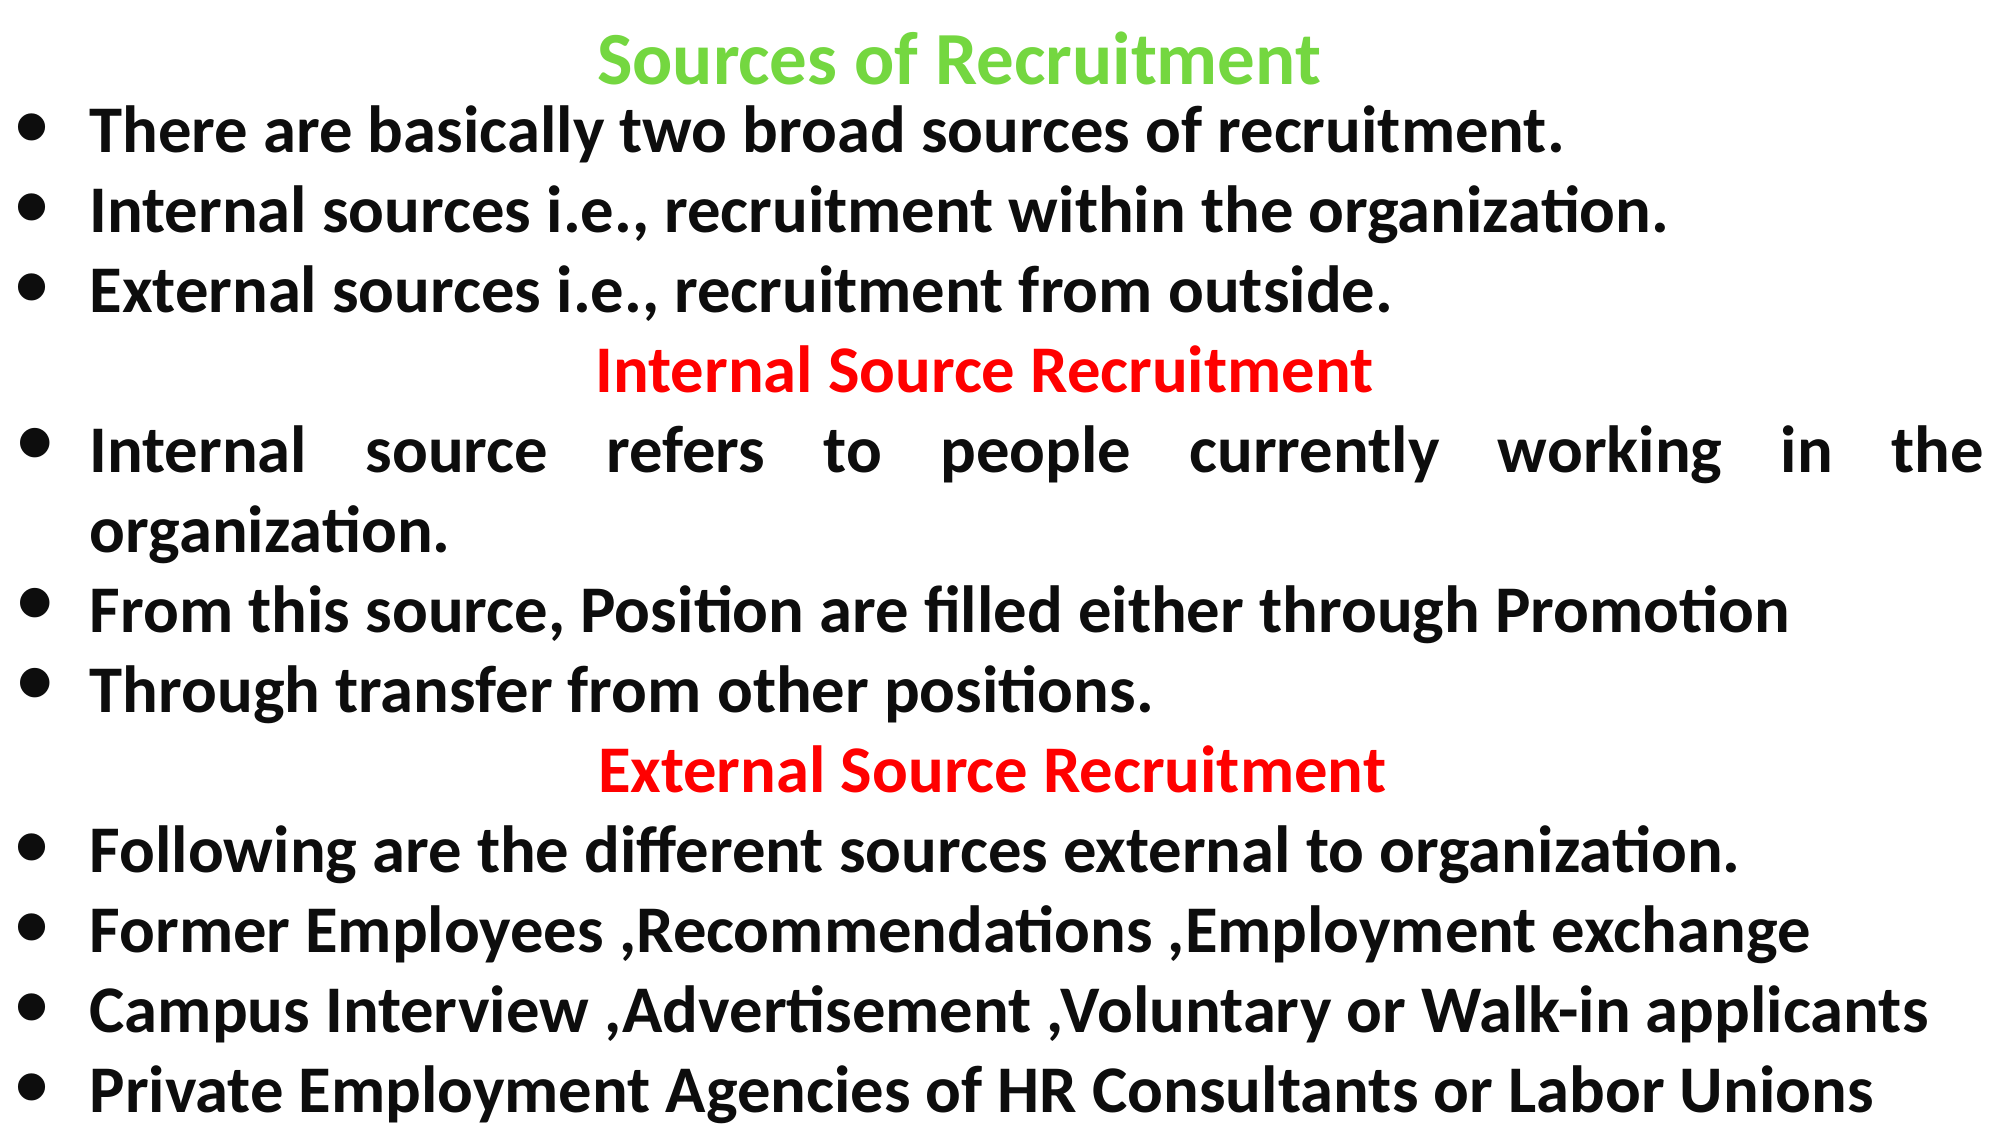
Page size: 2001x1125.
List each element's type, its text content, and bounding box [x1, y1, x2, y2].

text_box Sources of Recruitment [581, 2, 1355, 108]
text_box There are basically two broad sources of recruitment. Internal sources i.e., recruitment within the organization. External sources i.e., recruitment from outside. Internal Source Recruitment Internal source refers to people currently working in the organization. From this source, Position are filled either through Promotion Through transfer from other positions. External Source Recruitment Following are the different sources external to organization. Former Employees ,Recommendations ,Employment exchange Campus Interview ,Advertisement ,Voluntary or Walk-in applicants Private Employment Agencies of HR Consultants or Labor Unions [0, 78, 2000, 1125]
